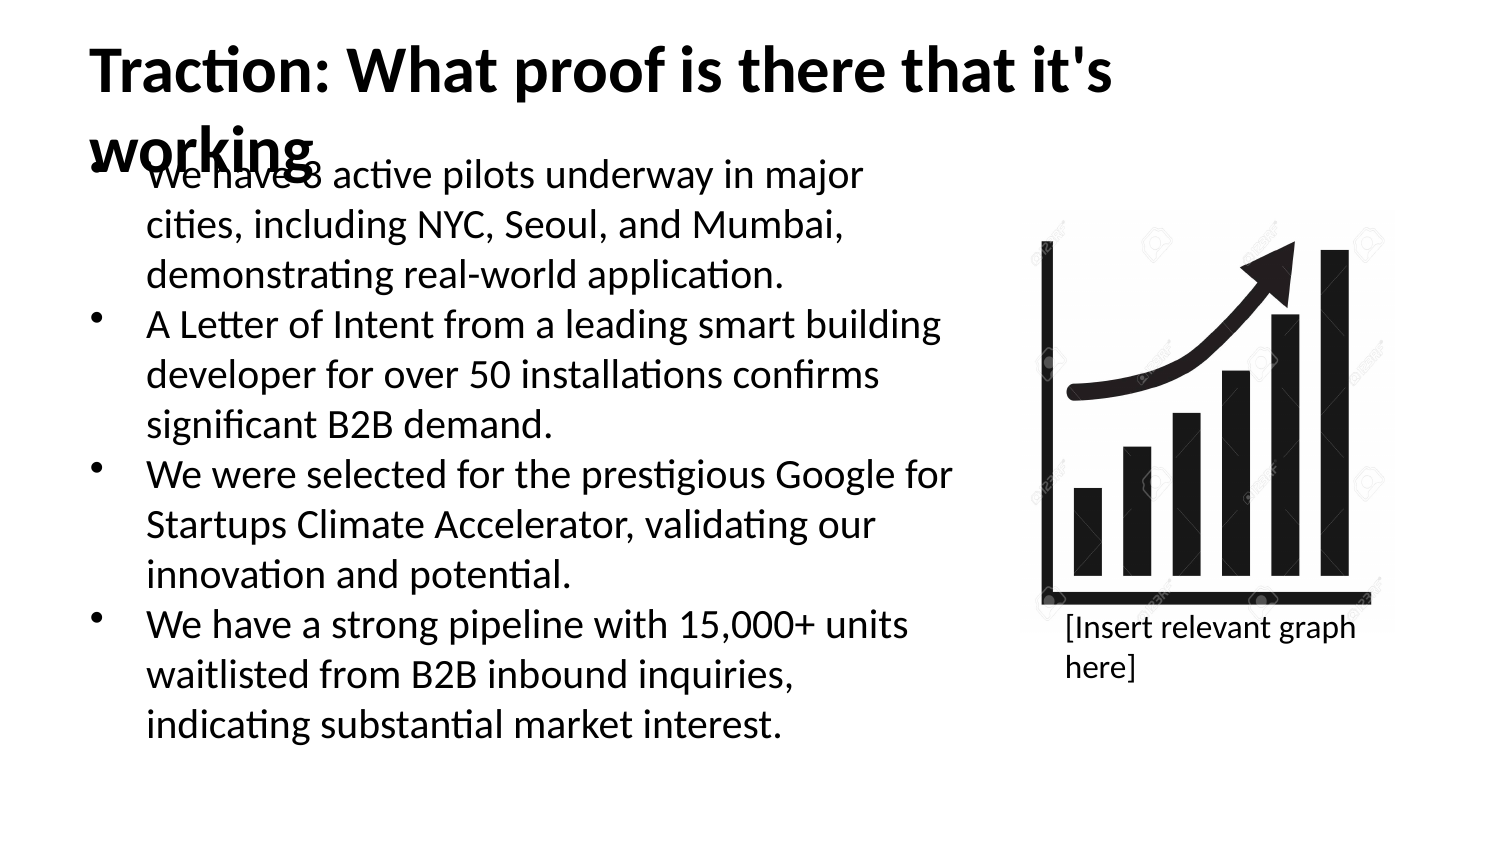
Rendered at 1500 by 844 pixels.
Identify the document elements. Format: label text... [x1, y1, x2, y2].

text_box [Insert relevant graph here] [1049, 624, 1410, 667]
text_box Traction: What proof is there that it's working [74, 67, 1275, 144]
text_box We have 3 active pilots underway in major cities, including NYC, Seoul, and Mumbai, demonstrating real-world application. A Letter of Intent from a leading smart building developer for over 50 installations confirms significant B2B demand. We were selected for the prestigious Google for Startups Climate Accelerator, validating our innovation and potential. We have a strong pipeline with 15,000+ units waitlisted from B2B inbound inquiries, indicating substantial market interest. [74, 236, 975, 659]
picture [1019, 210, 1395, 633]
